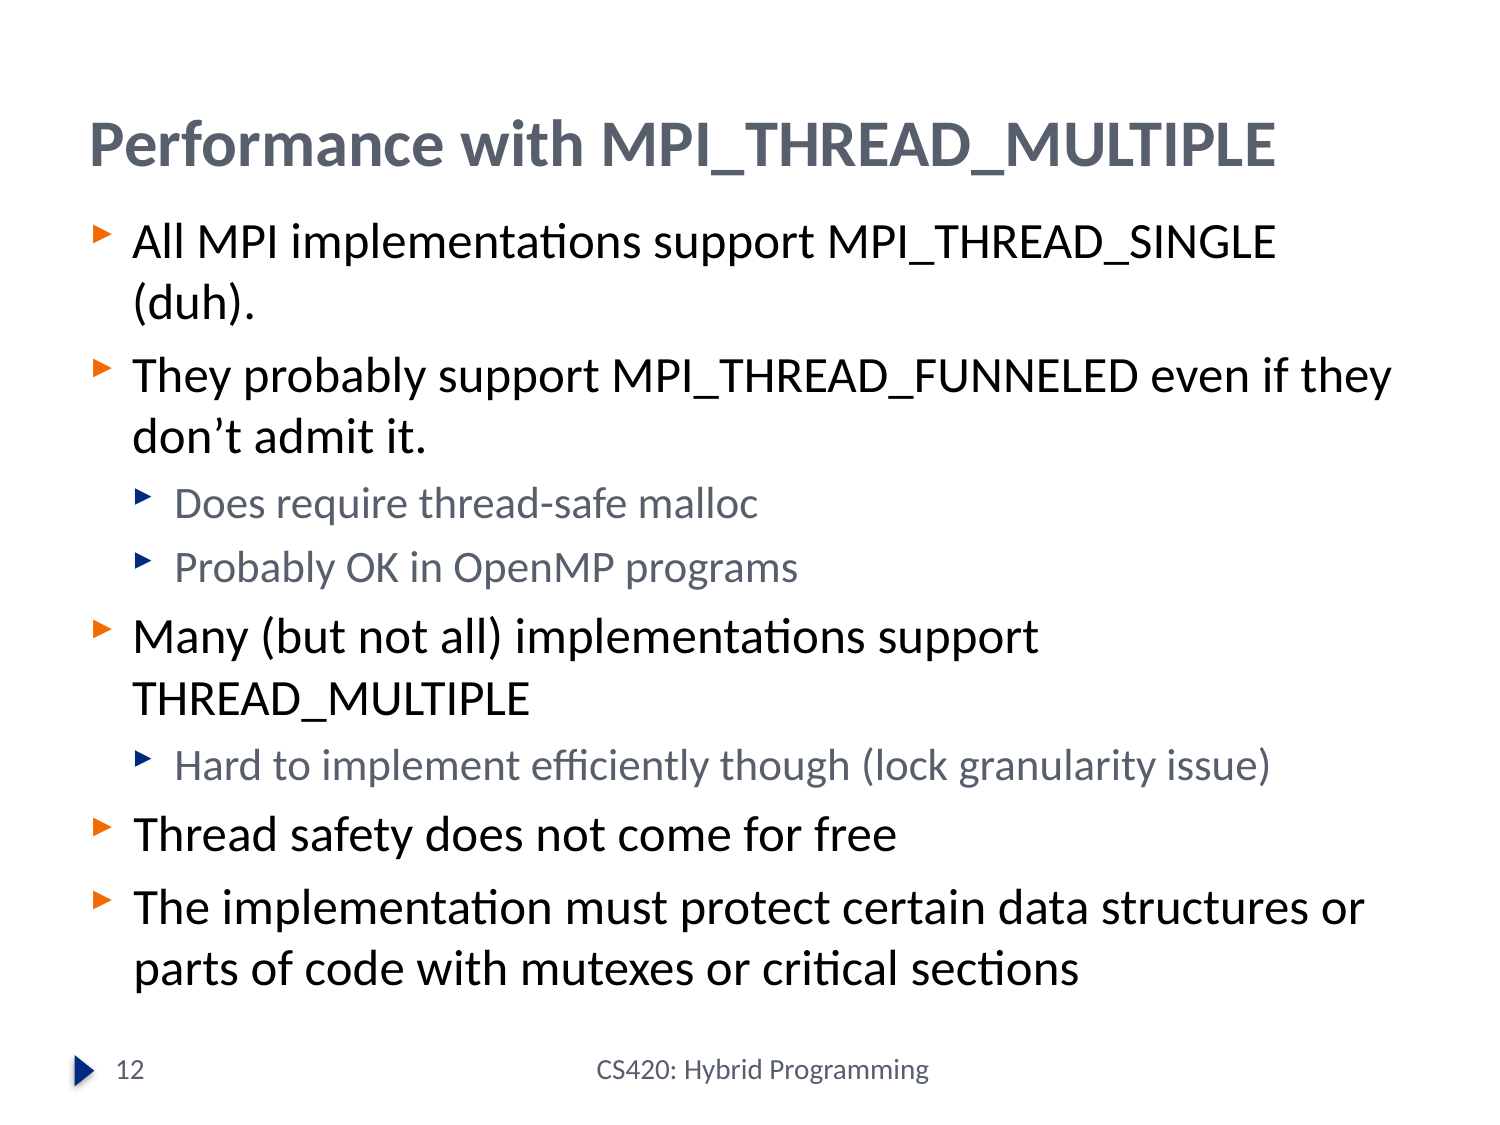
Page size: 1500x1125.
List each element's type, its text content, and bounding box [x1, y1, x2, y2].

footer CS420: Hybrid Programming [475, 1042, 1051, 1103]
list All MPI implementations support MPI_THREAD_SINGLE (duh). They probably support MPI_THREAD_FUNNELED even if they don’t admit it. Does require thread-safe malloc Probably OK in OpenMP programs Many (but not all) implementations support THREAD_MULTIPLE Hard to implement efficiently though (lock granularity issue) Thread safety does not come for free The implementation must protect certain data structures or parts of code with mutexes or critical sections [75, 200, 1425, 1010]
slide_number 12 [100, 1042, 426, 1103]
title Performance with MPI_THREAD_MULTIPLE [75, 24, 1425, 188]
